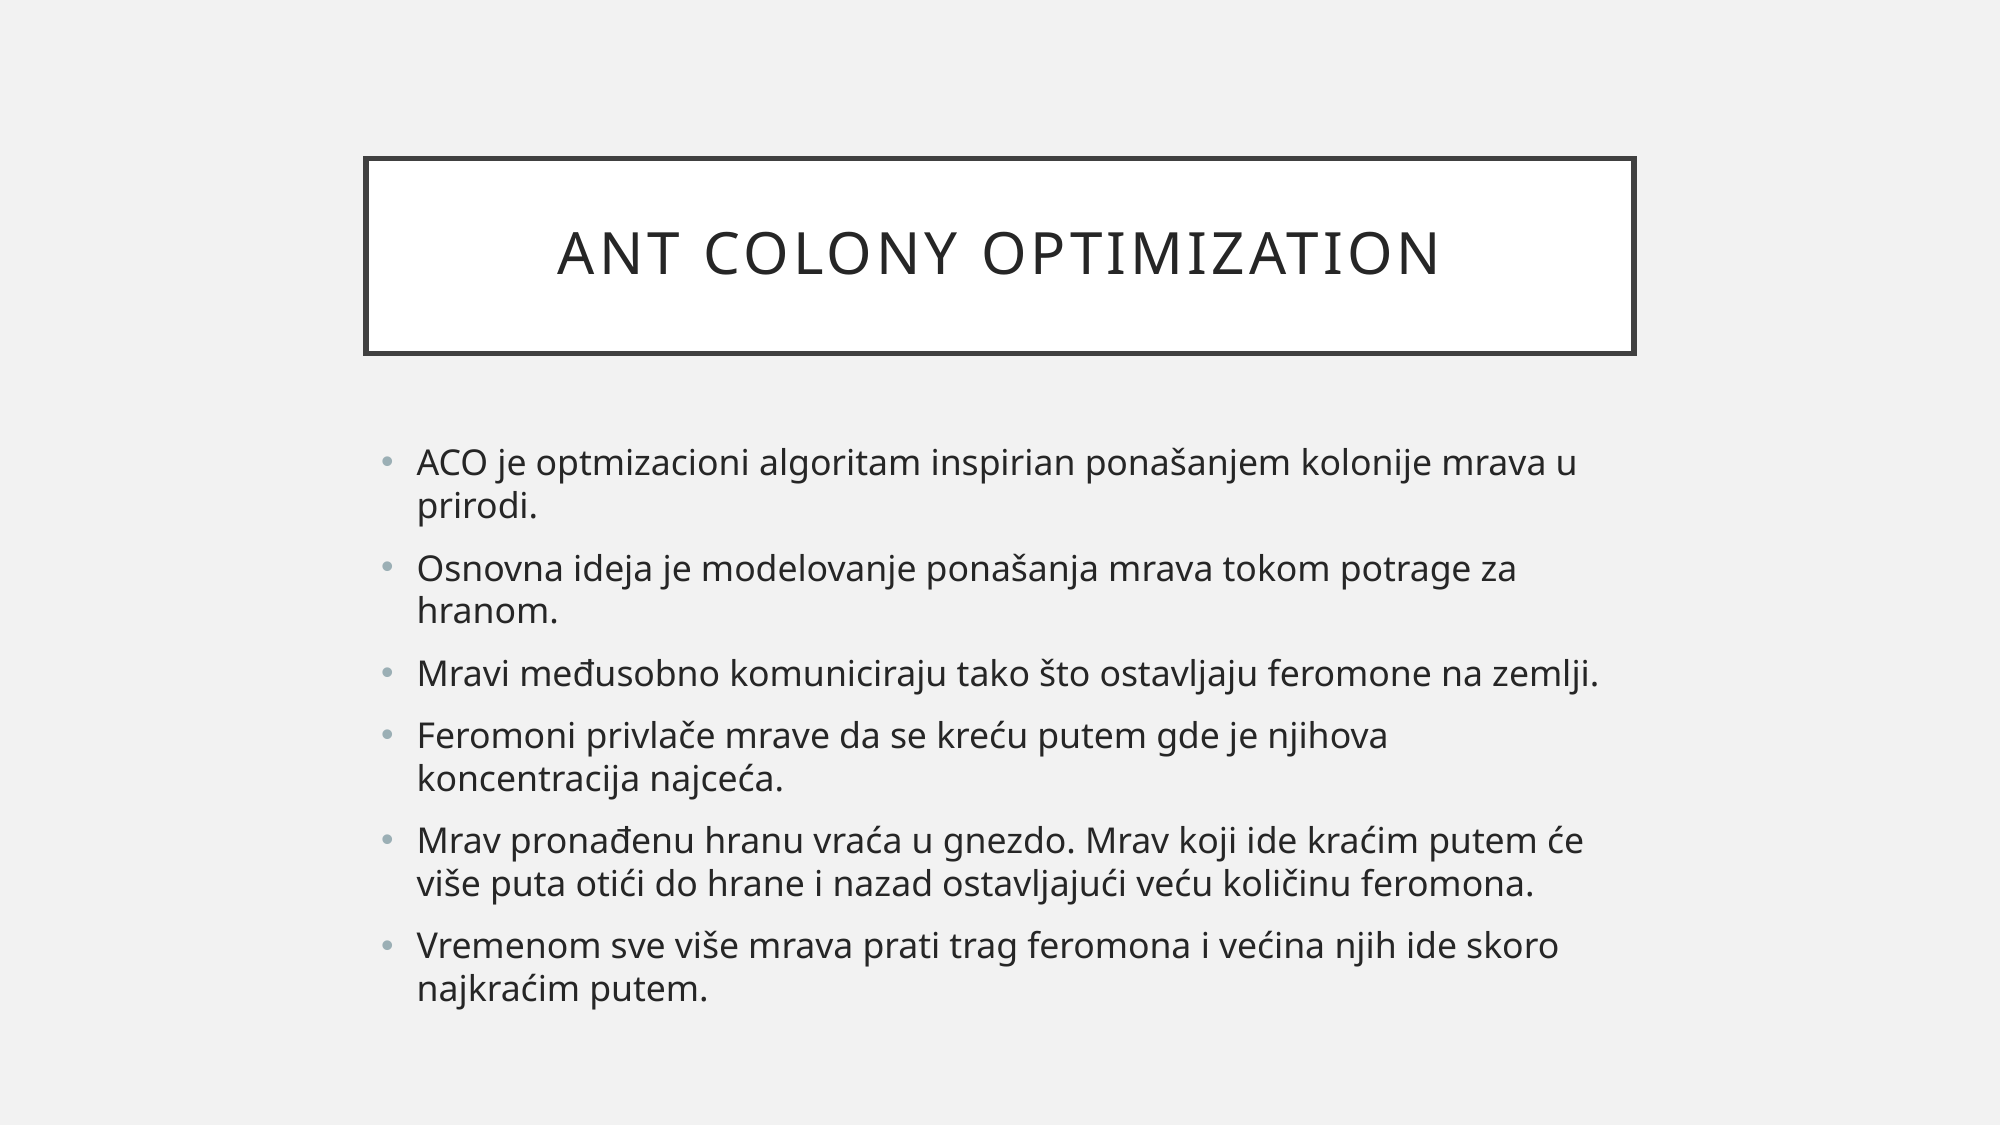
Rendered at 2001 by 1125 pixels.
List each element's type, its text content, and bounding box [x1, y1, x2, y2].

list ACO je optmizacioni algoritam inspirian ponašanjem kolonije mrava u prirodi. Osnovna ideja je modelovanje ponašanja mrava tokom potrage za hranom. Mravi međusobno komuniciraju tako što ostavljaju feromone na zemlji. Feromoni privlače mrave da se kreću putem gde je njihova koncentracija najceća. Mrav pronađenu hranu vraća u gnezdo. Mrav koji ide kraćim putem će više puta otići do hrane i nazad ostavljajući veću količinu feromona. Vremenom sve više mrava prati trag feromona i većina njih ide skoro najkraćim putem. [366, 432, 1634, 1027]
title Ant colony optimization [363, 156, 1637, 356]
